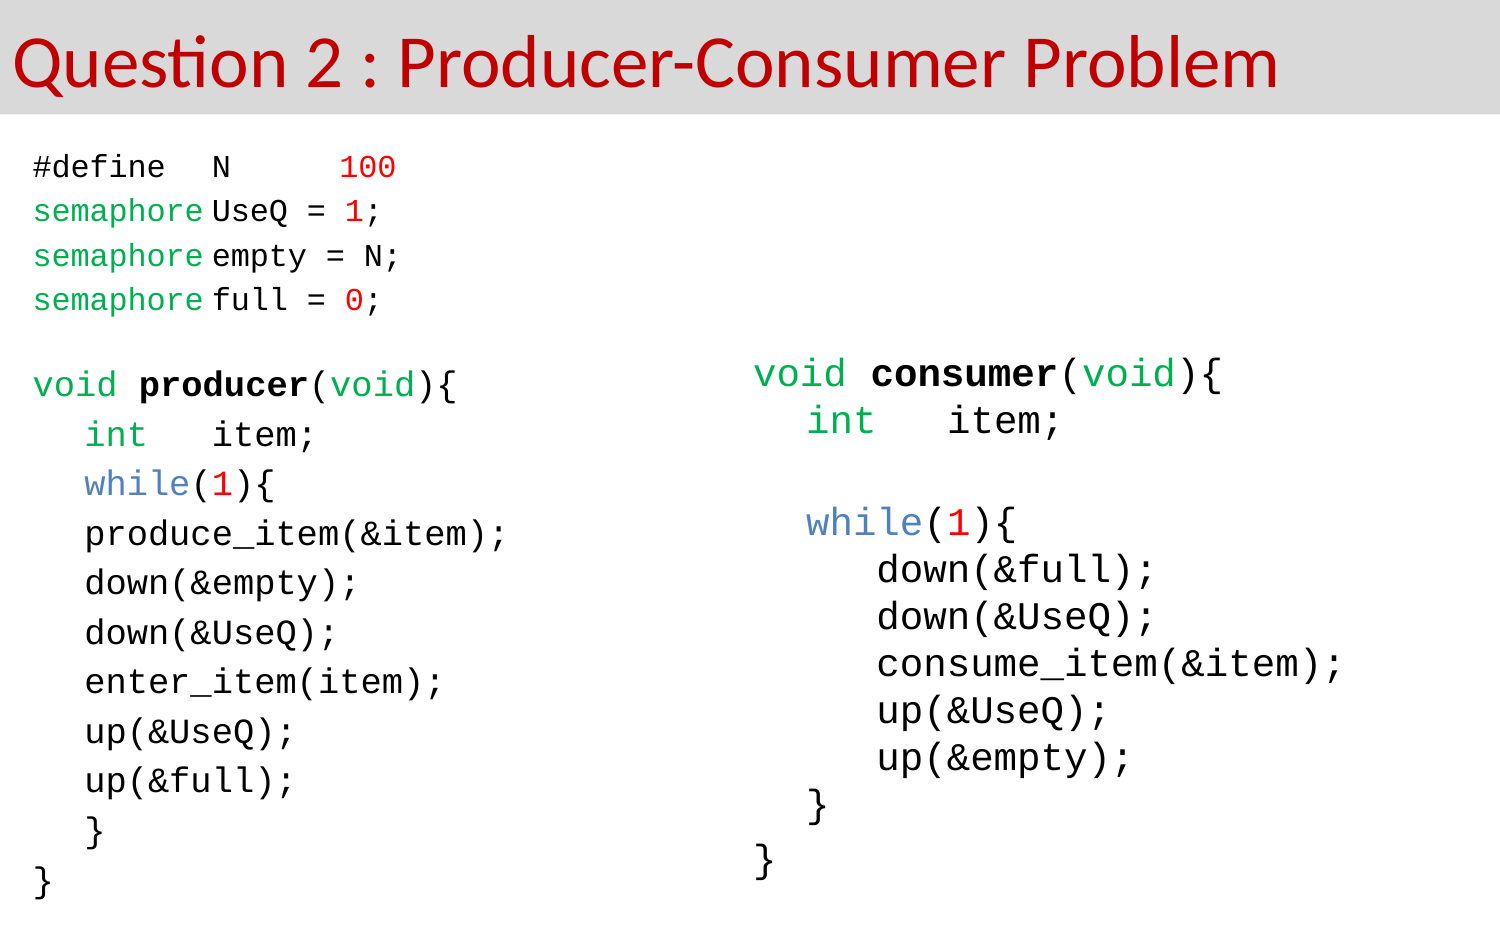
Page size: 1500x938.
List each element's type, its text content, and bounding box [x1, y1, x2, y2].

text_box void consumer(void){ int item; while(1){ down(&full); down(&UseQ); consume_item(&item); up(&UseQ); up(&empty); } } [738, 120, 1500, 901]
title Question 2 : Producer-Consumer Problem [0, 0, 1500, 115]
subtitle #define N 100 semaphore UseQ = 1; semaphore empty = N; semaphore full = 0; void producer(void){ int item; while(1){ produce_item(&item); down(&empty); down(&UseQ); enter_item(item); up(&UseQ); up(&full); } } [17, 138, 833, 918]
